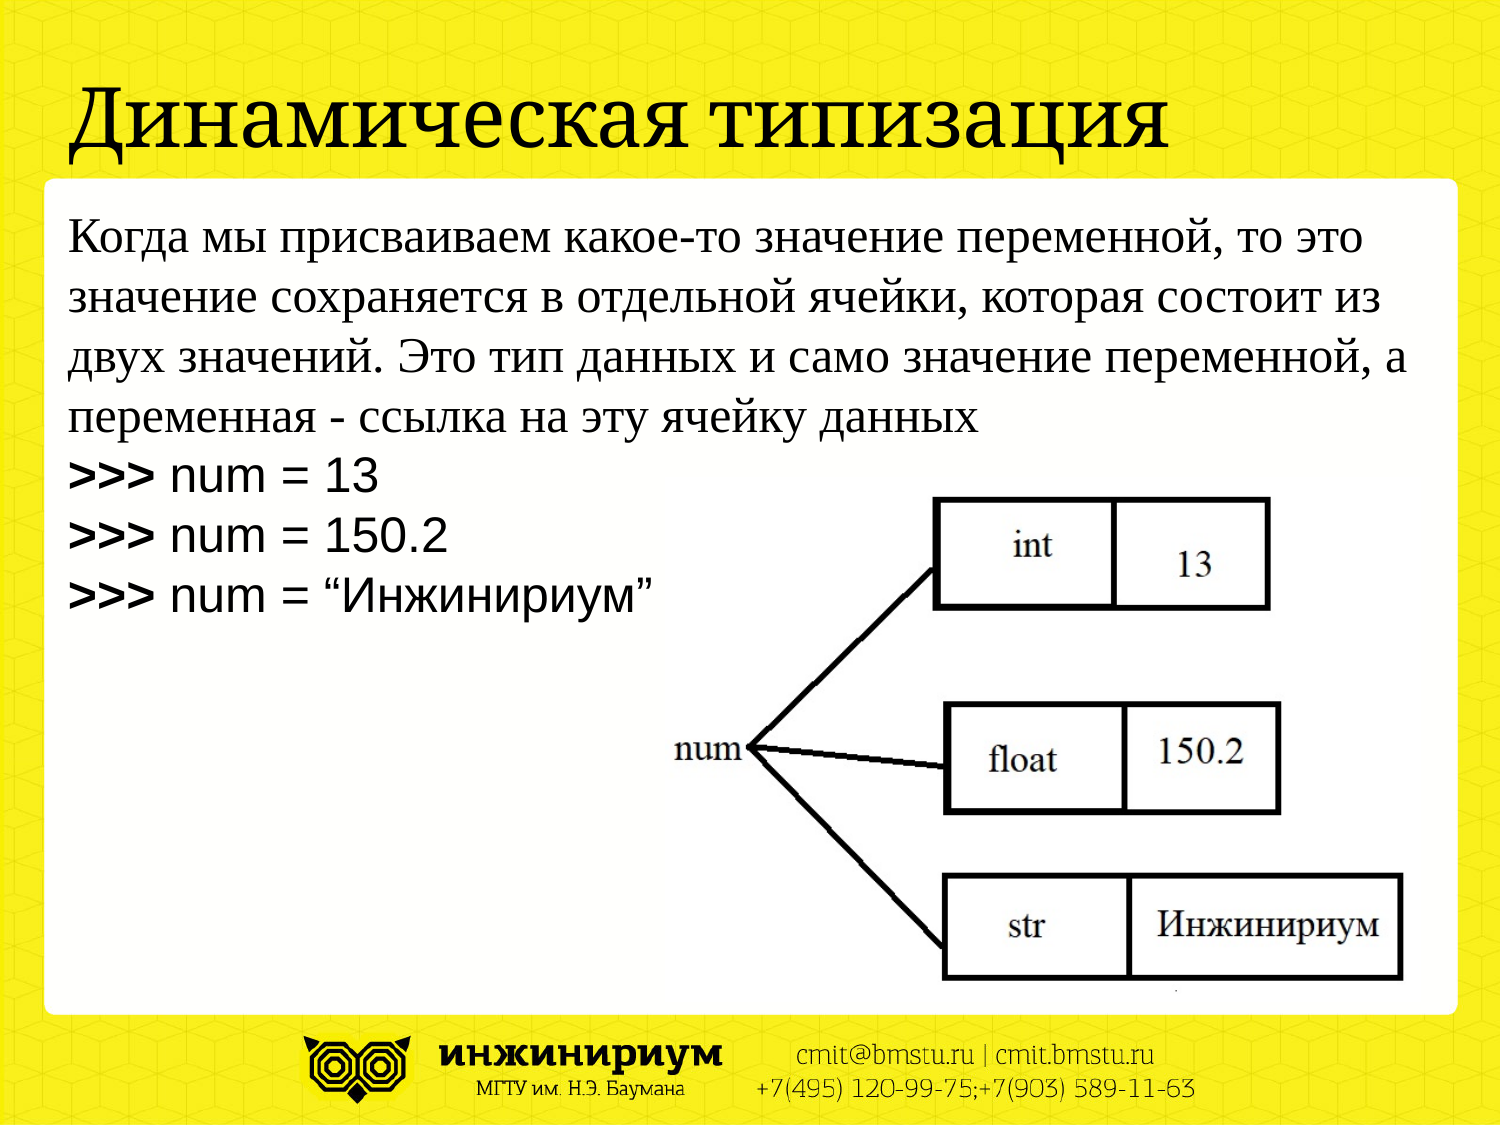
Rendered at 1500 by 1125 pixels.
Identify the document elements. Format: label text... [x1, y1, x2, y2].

title Динамическая типизация [53, 71, 1405, 170]
picture [0, 0, 1500, 1125]
text_box Когда мы присваиваем какое-то значение переменной, то это значение сохраняется в отдельной ячейки, которая состоит из двух значений. Это тип данных и само значение переменной, а переменная - ссылка на эту ячейку данных >>> num = 13 >>> num = 150.2 >>> num = “Инжинириум” [53, 195, 1500, 631]
